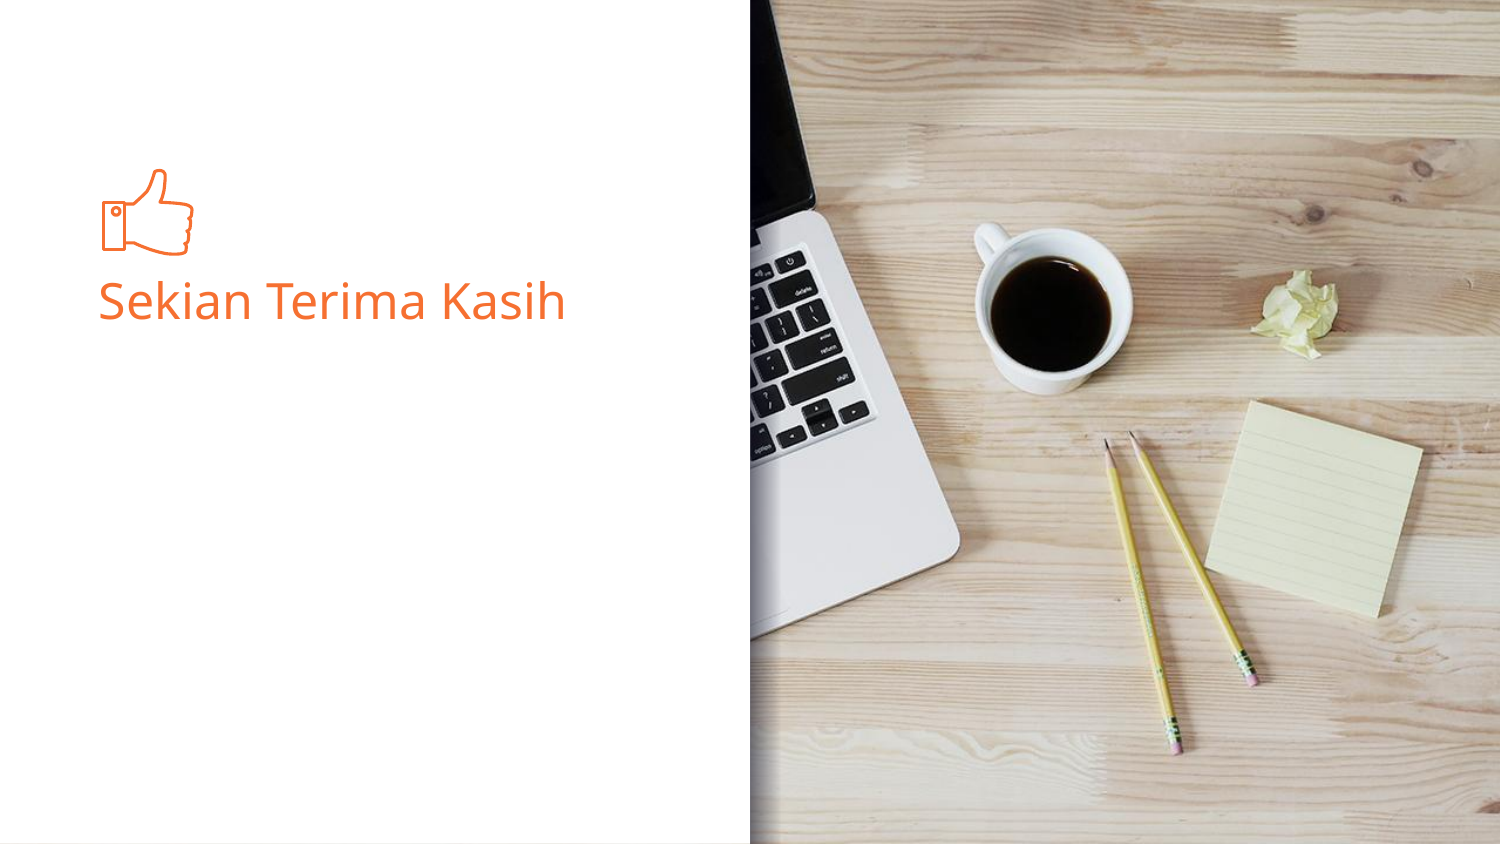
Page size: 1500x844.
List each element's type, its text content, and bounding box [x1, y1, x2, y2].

picture [751, 0, 1500, 844]
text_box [102, 170, 193, 255]
title Sekian Terima Kasih [83, 254, 661, 414]
